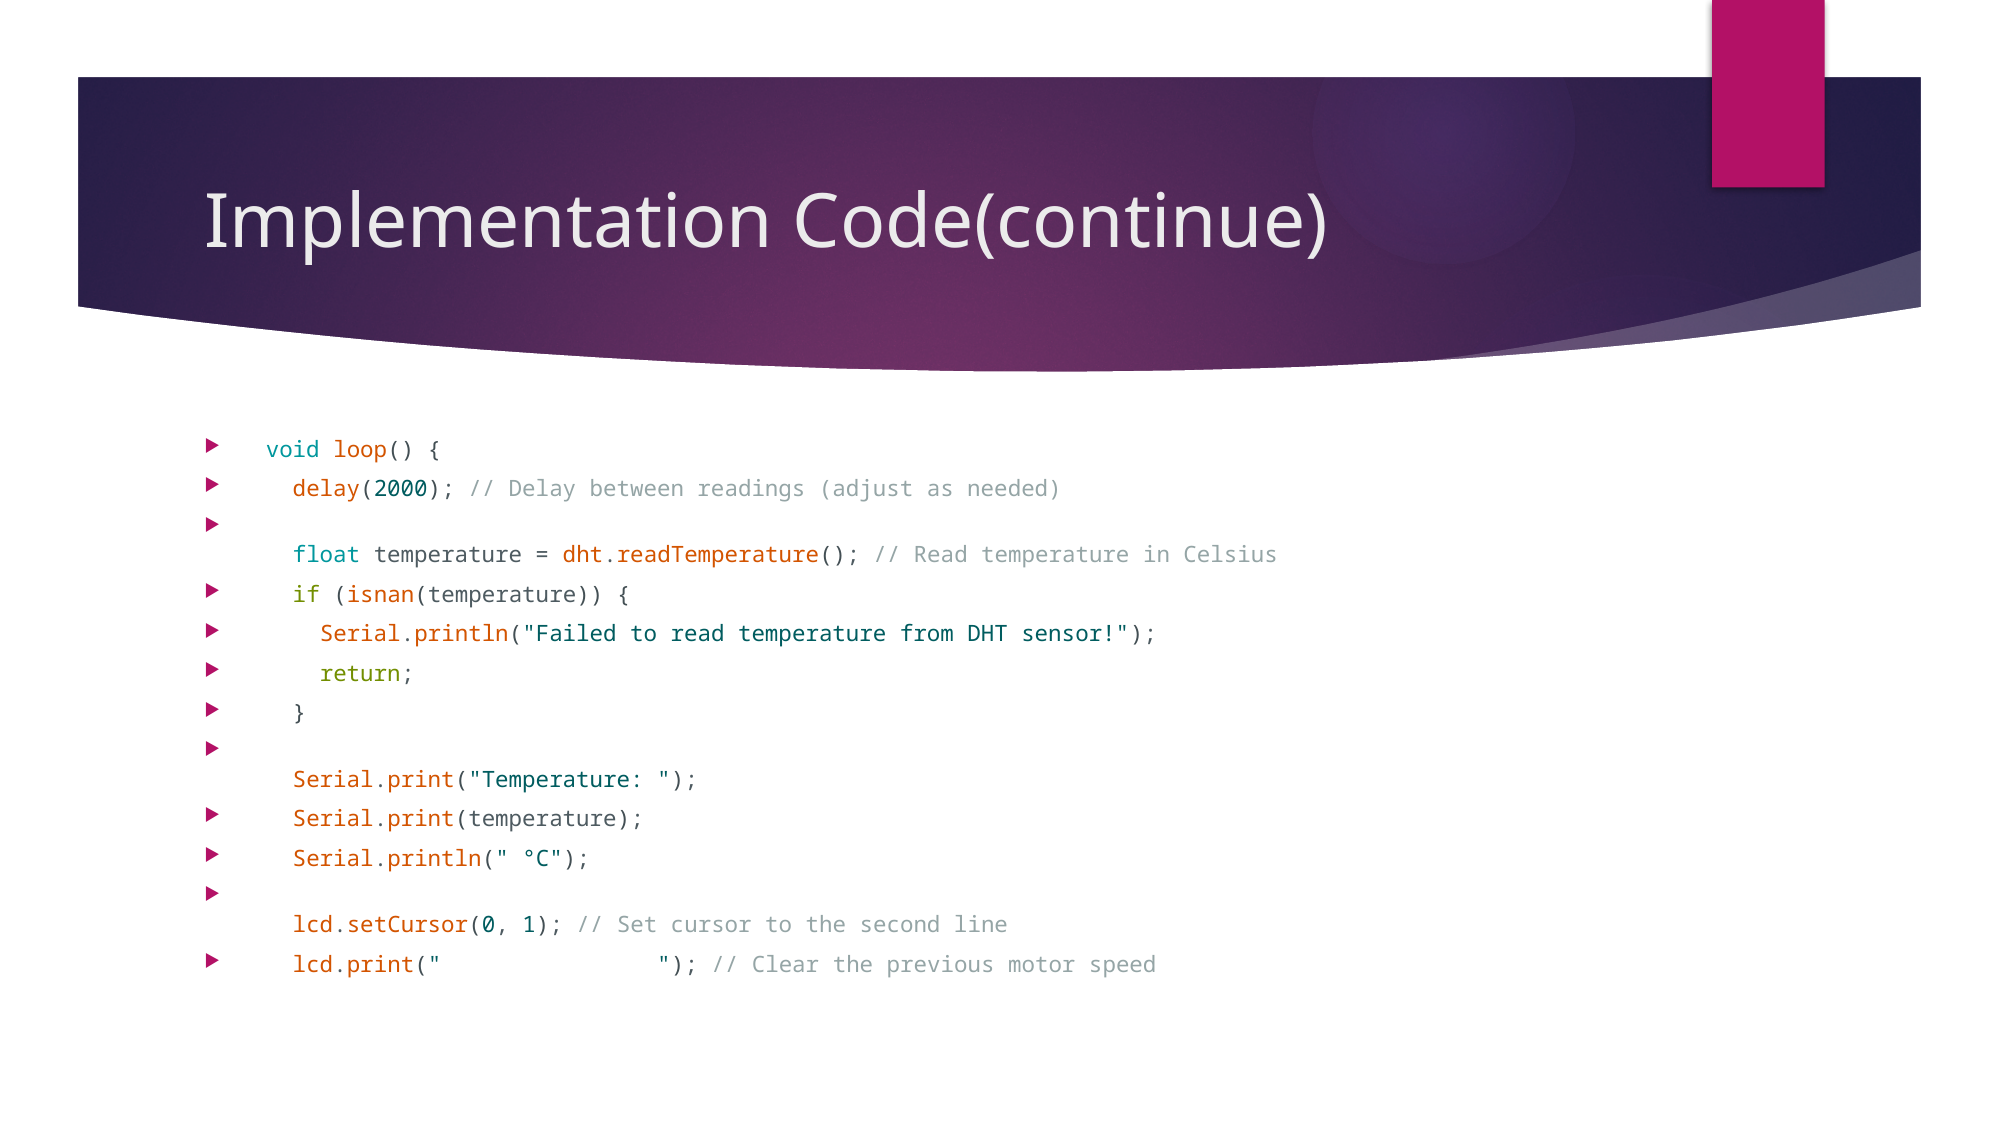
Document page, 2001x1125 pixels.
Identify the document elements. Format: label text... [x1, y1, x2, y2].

title Implementation Code(continue) [189, 159, 1627, 276]
list void loop() { delay(2000); // Delay between readings (adjust as needed) float temperature = dht.readTemperature(); // Read temperature in Celsius if (isnan(temperature)) { Serial.println("Failed to read temperature from DHT sensor!"); return; } Serial.print("Temperature: "); Serial.print(temperature); Serial.println(" °C"); lcd.setCursor(0, 1); // Set cursor to the second line lcd.print(" "); // Clear the previous motor speed [189, 427, 1638, 988]
